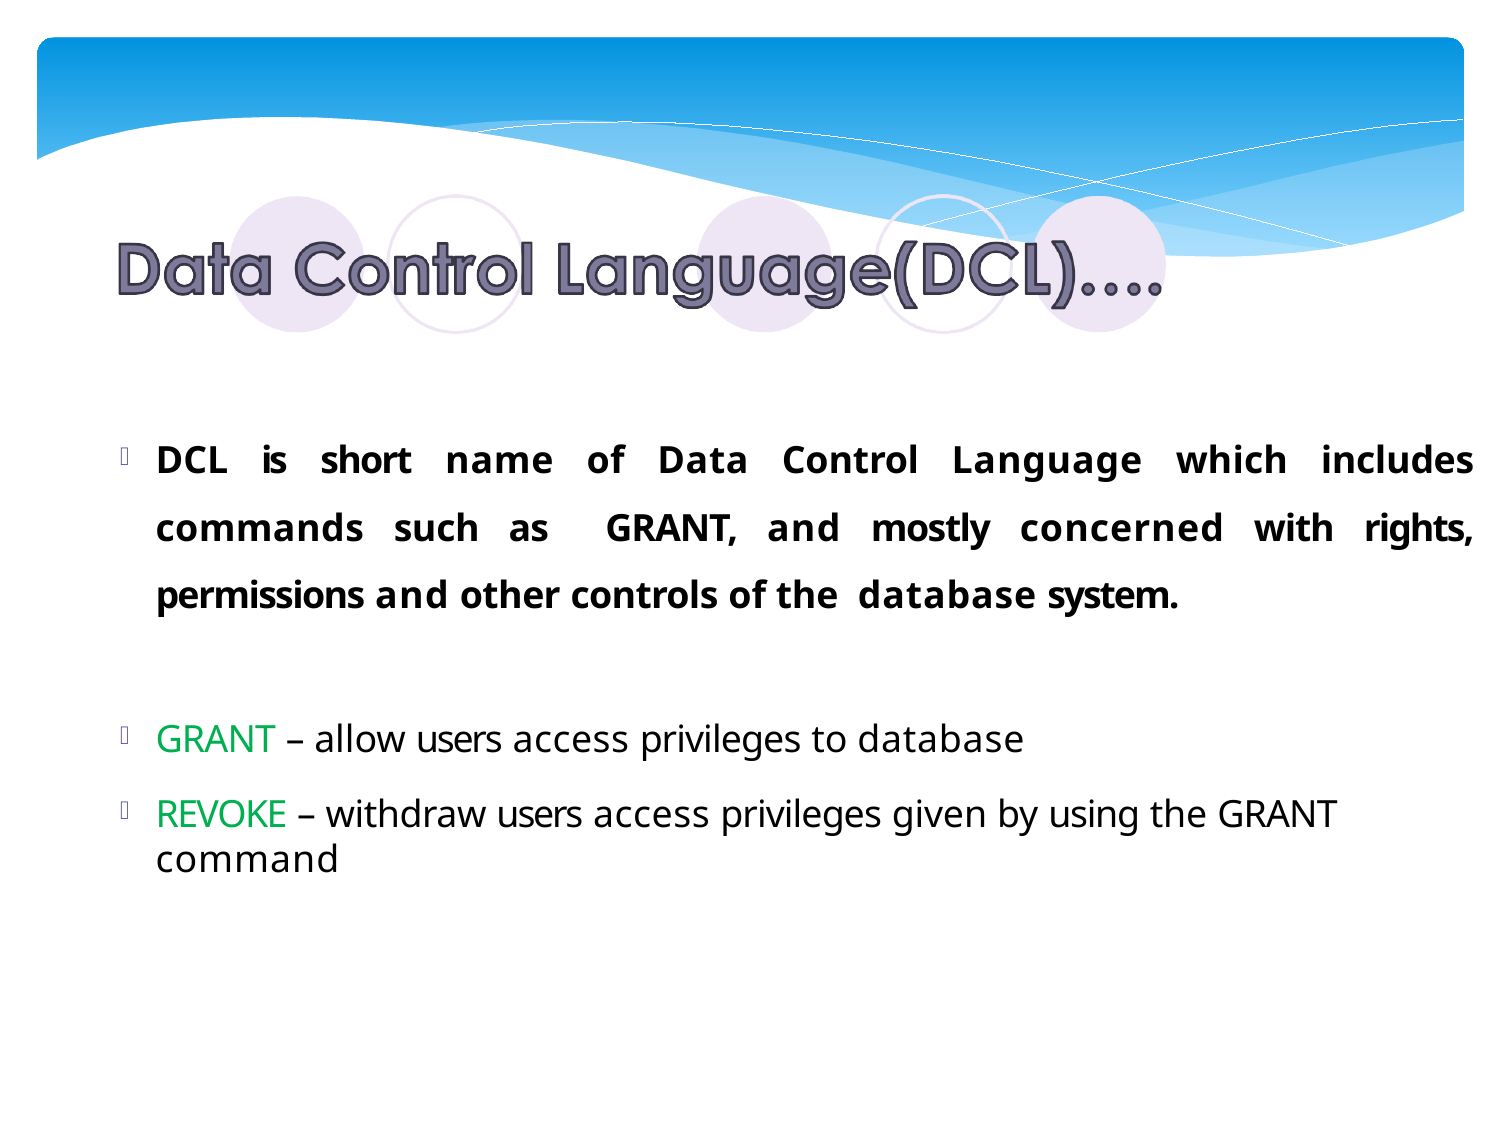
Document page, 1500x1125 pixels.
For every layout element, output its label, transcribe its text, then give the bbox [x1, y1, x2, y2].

text_box [558, 194, 1166, 334]
text_box DCL is short name of Data Control Language which includes commands such as GRANT, and mostly concerned with rights, permissions and other controls of the database system. GRANT – allow users access privileges to database REVOKE – withdraw users access privileges given by using the GRANT command [118, 412, 1475, 881]
text_box [118, 194, 533, 334]
